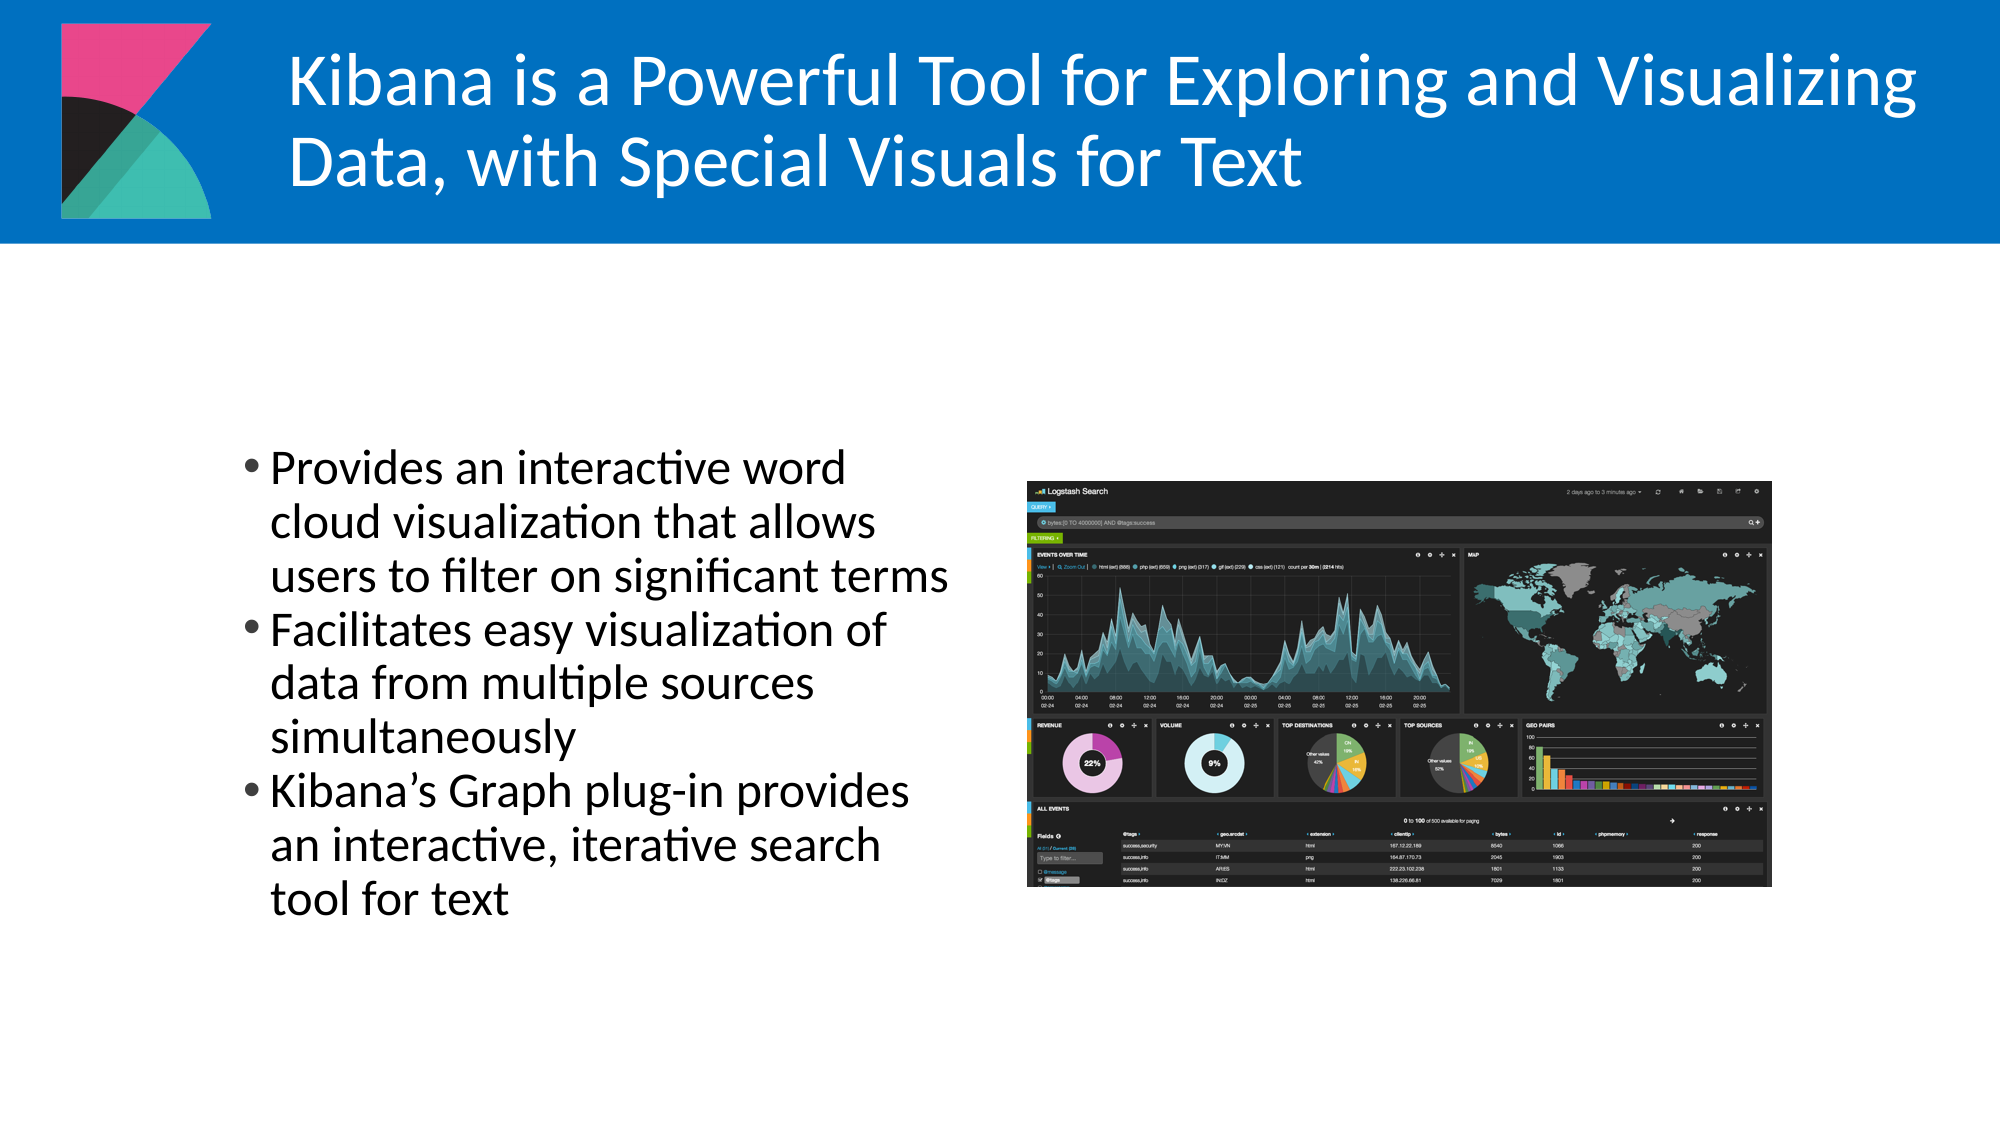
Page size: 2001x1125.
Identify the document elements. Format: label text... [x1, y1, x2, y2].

text_box Provides an interactive word cloud visualization that allows users to filter on significant terms Facilitates easy visualization of data from multiple sources simultaneously Kibana’s Graph plug-in provides an interactive, iterative search tool for text [228, 433, 973, 936]
text_box Kibana is a Powerful Tool for Exploring and Visualizing Data, with Special Visuals for Text [273, 0, 2000, 244]
text_box [0, 0, 273, 244]
picture [1026, 481, 1773, 888]
picture [58, 21, 215, 222]
